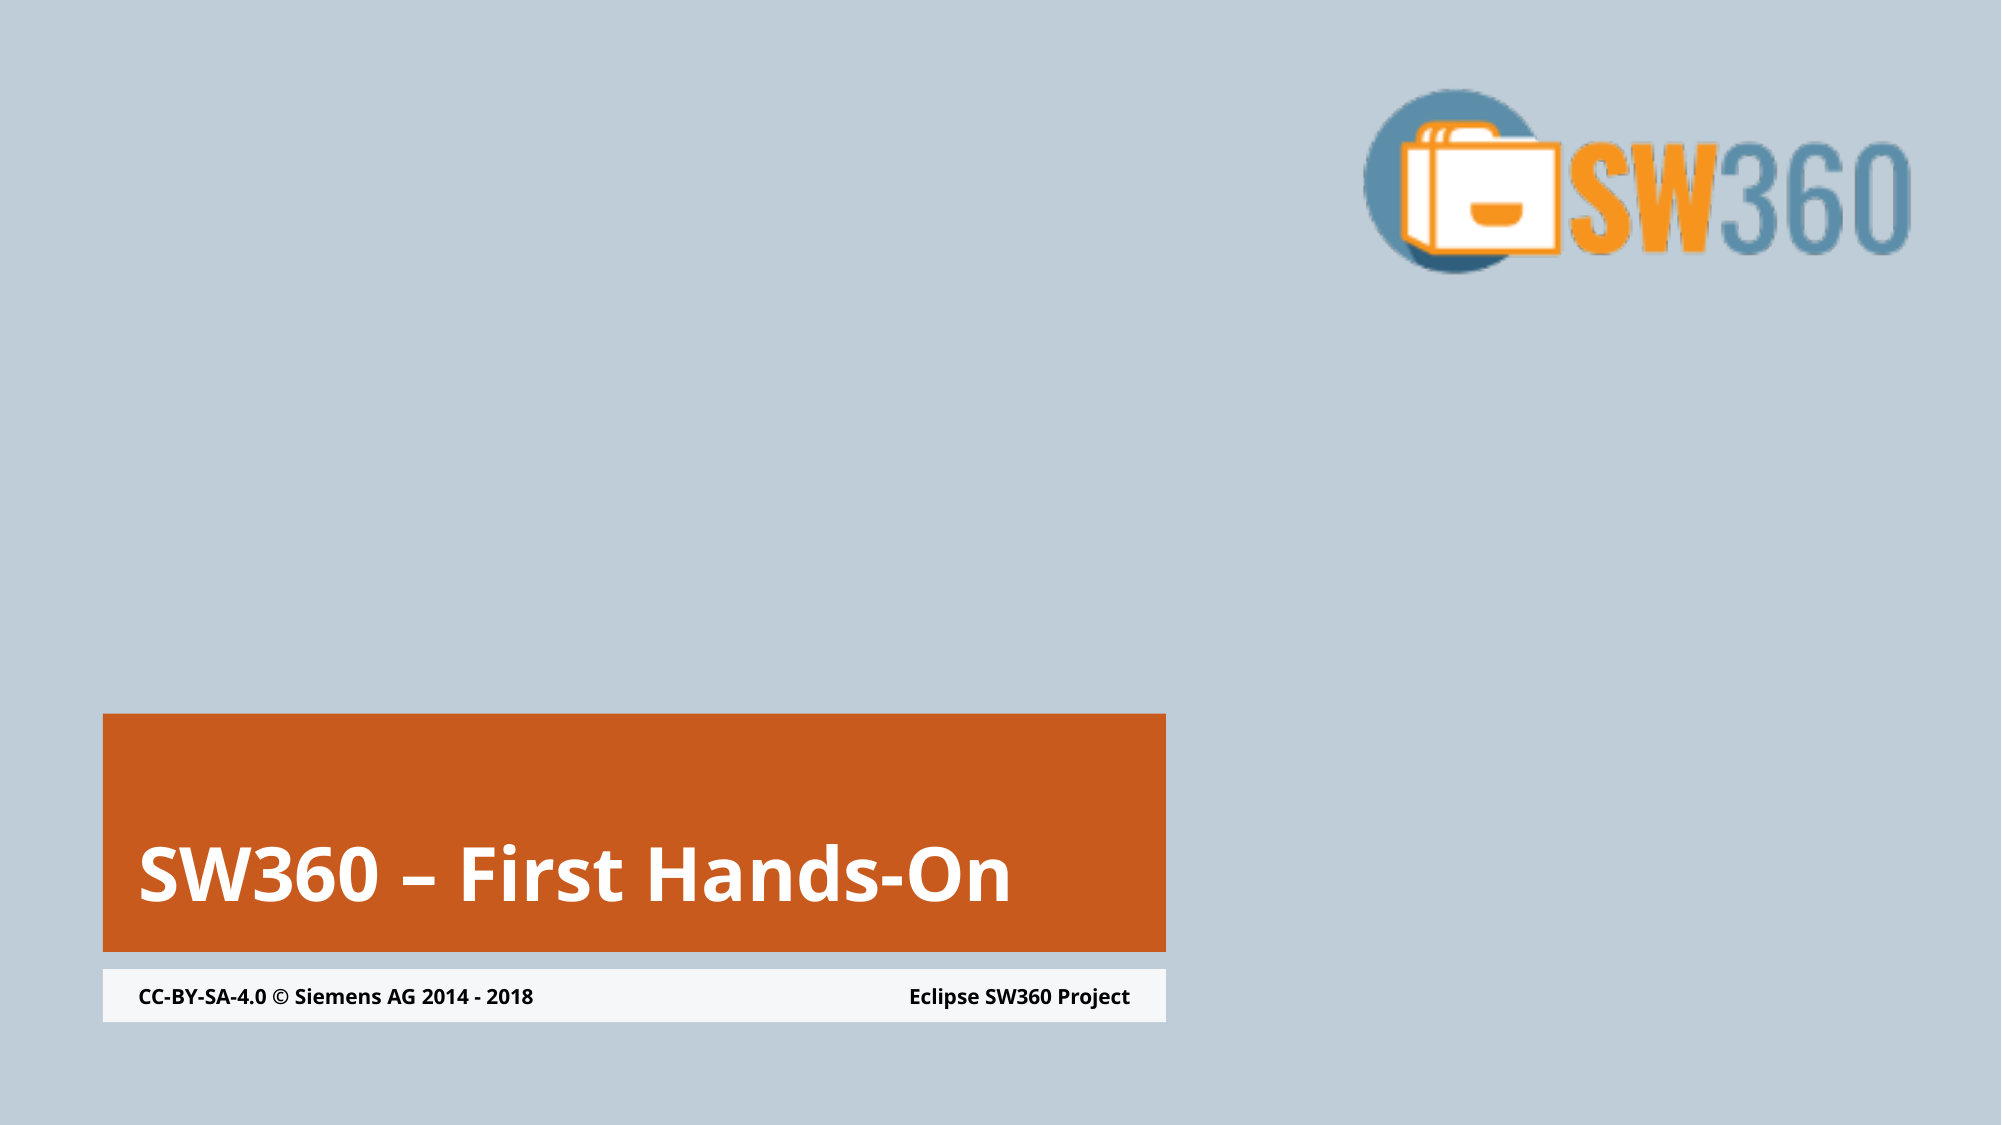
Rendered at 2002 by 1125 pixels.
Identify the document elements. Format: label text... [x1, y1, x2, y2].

picture [1354, 74, 1922, 291]
title SW360 – First Hands-On [102, 713, 1167, 953]
list Eclipse SW360 Project [641, 968, 1167, 1023]
list CC-BY-SA-4.0 © Siemens AG 2014 - 2018 [102, 968, 641, 1023]
